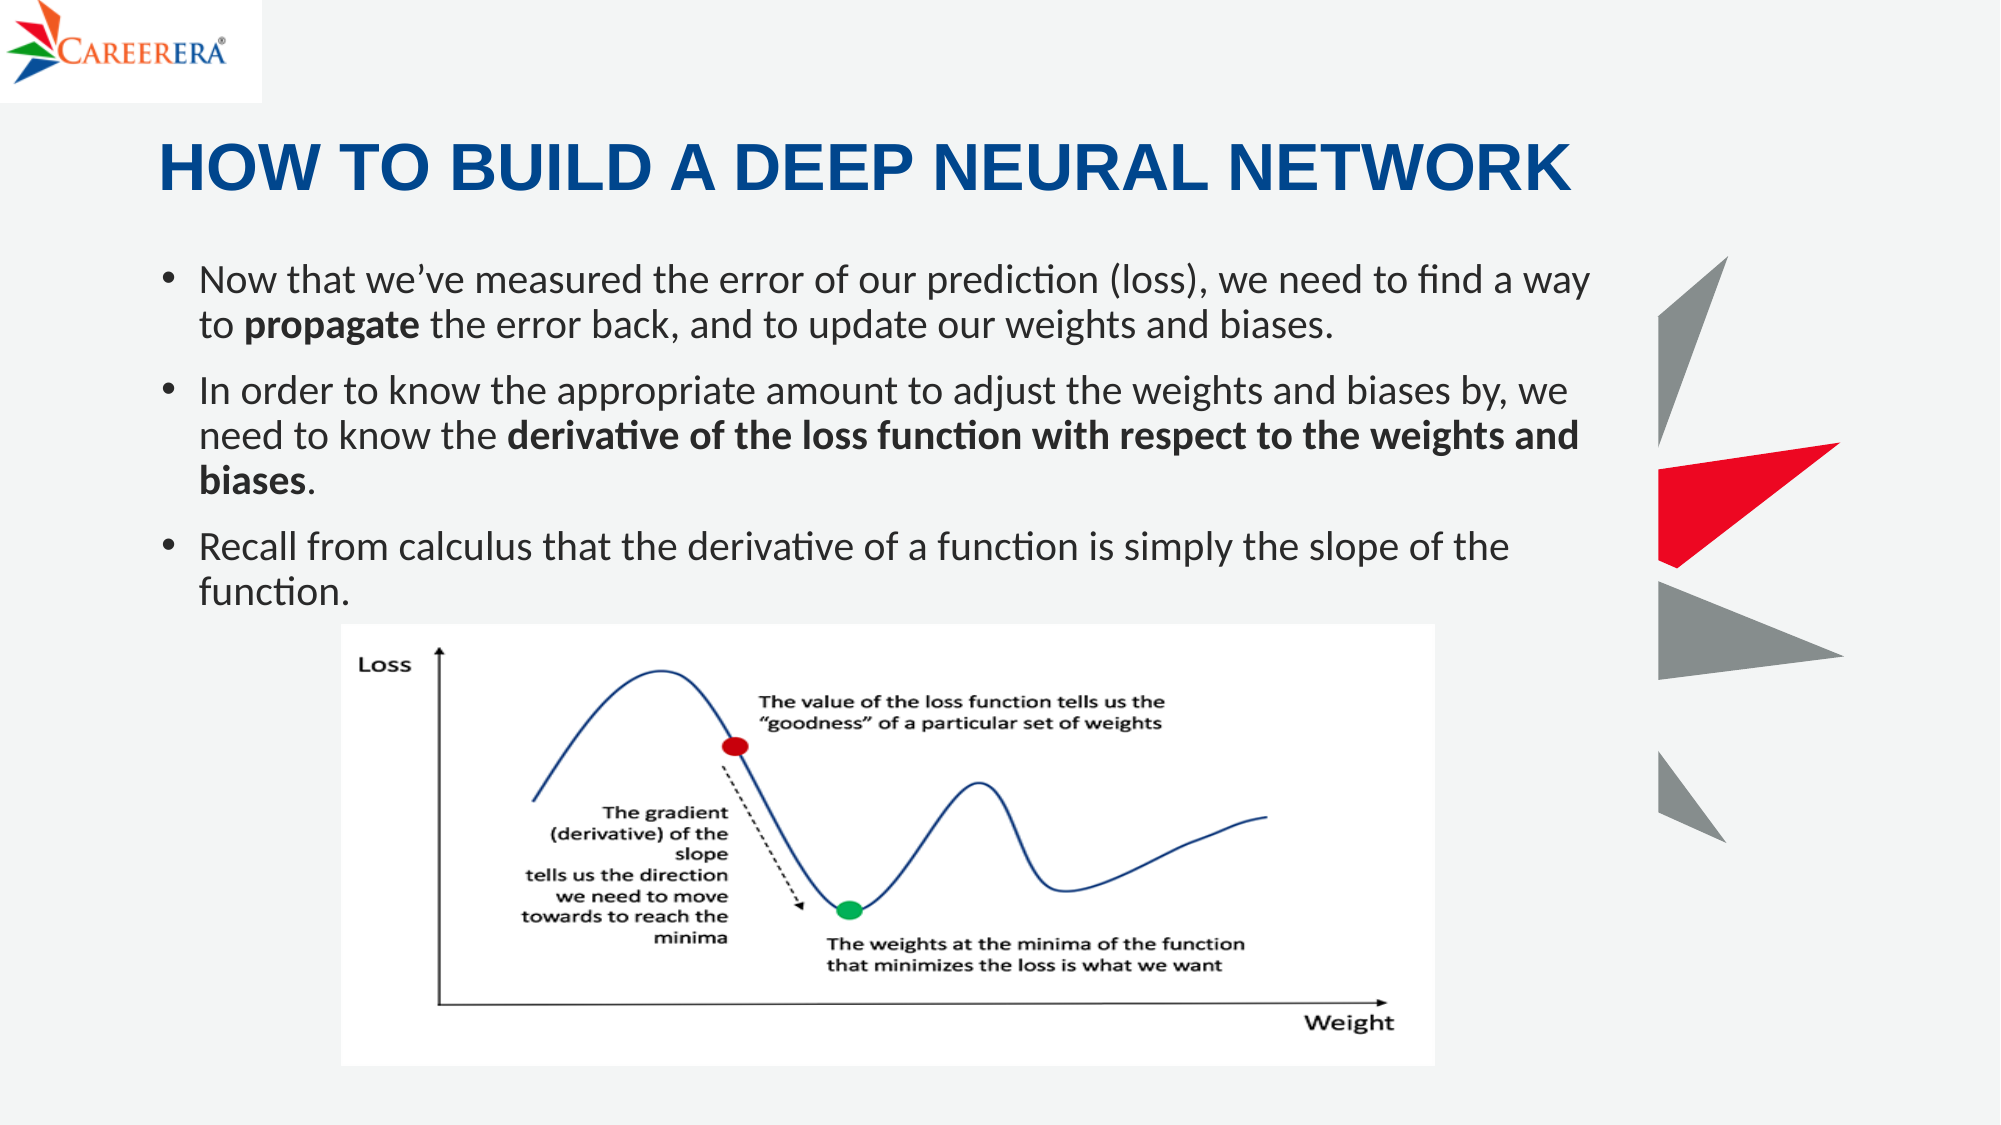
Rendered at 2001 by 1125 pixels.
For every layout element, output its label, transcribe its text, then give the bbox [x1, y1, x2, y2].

picture [340, 623, 1436, 1066]
list Now that we’ve measured the error of our prediction (loss), we need to find a way to propagate the error back, and to update our weights and biases. In order to know the appropriate amount to adjust the weights and biases by, we need to know the derivative of the loss function with respect to the weights and biases. Recall from calculus that the derivative of a function is simply the slope of the function. [146, 248, 1630, 624]
picture [0, 0, 262, 104]
title HOW TO BUILD A DEEP NEURAL NETWORK [133, 59, 1617, 278]
